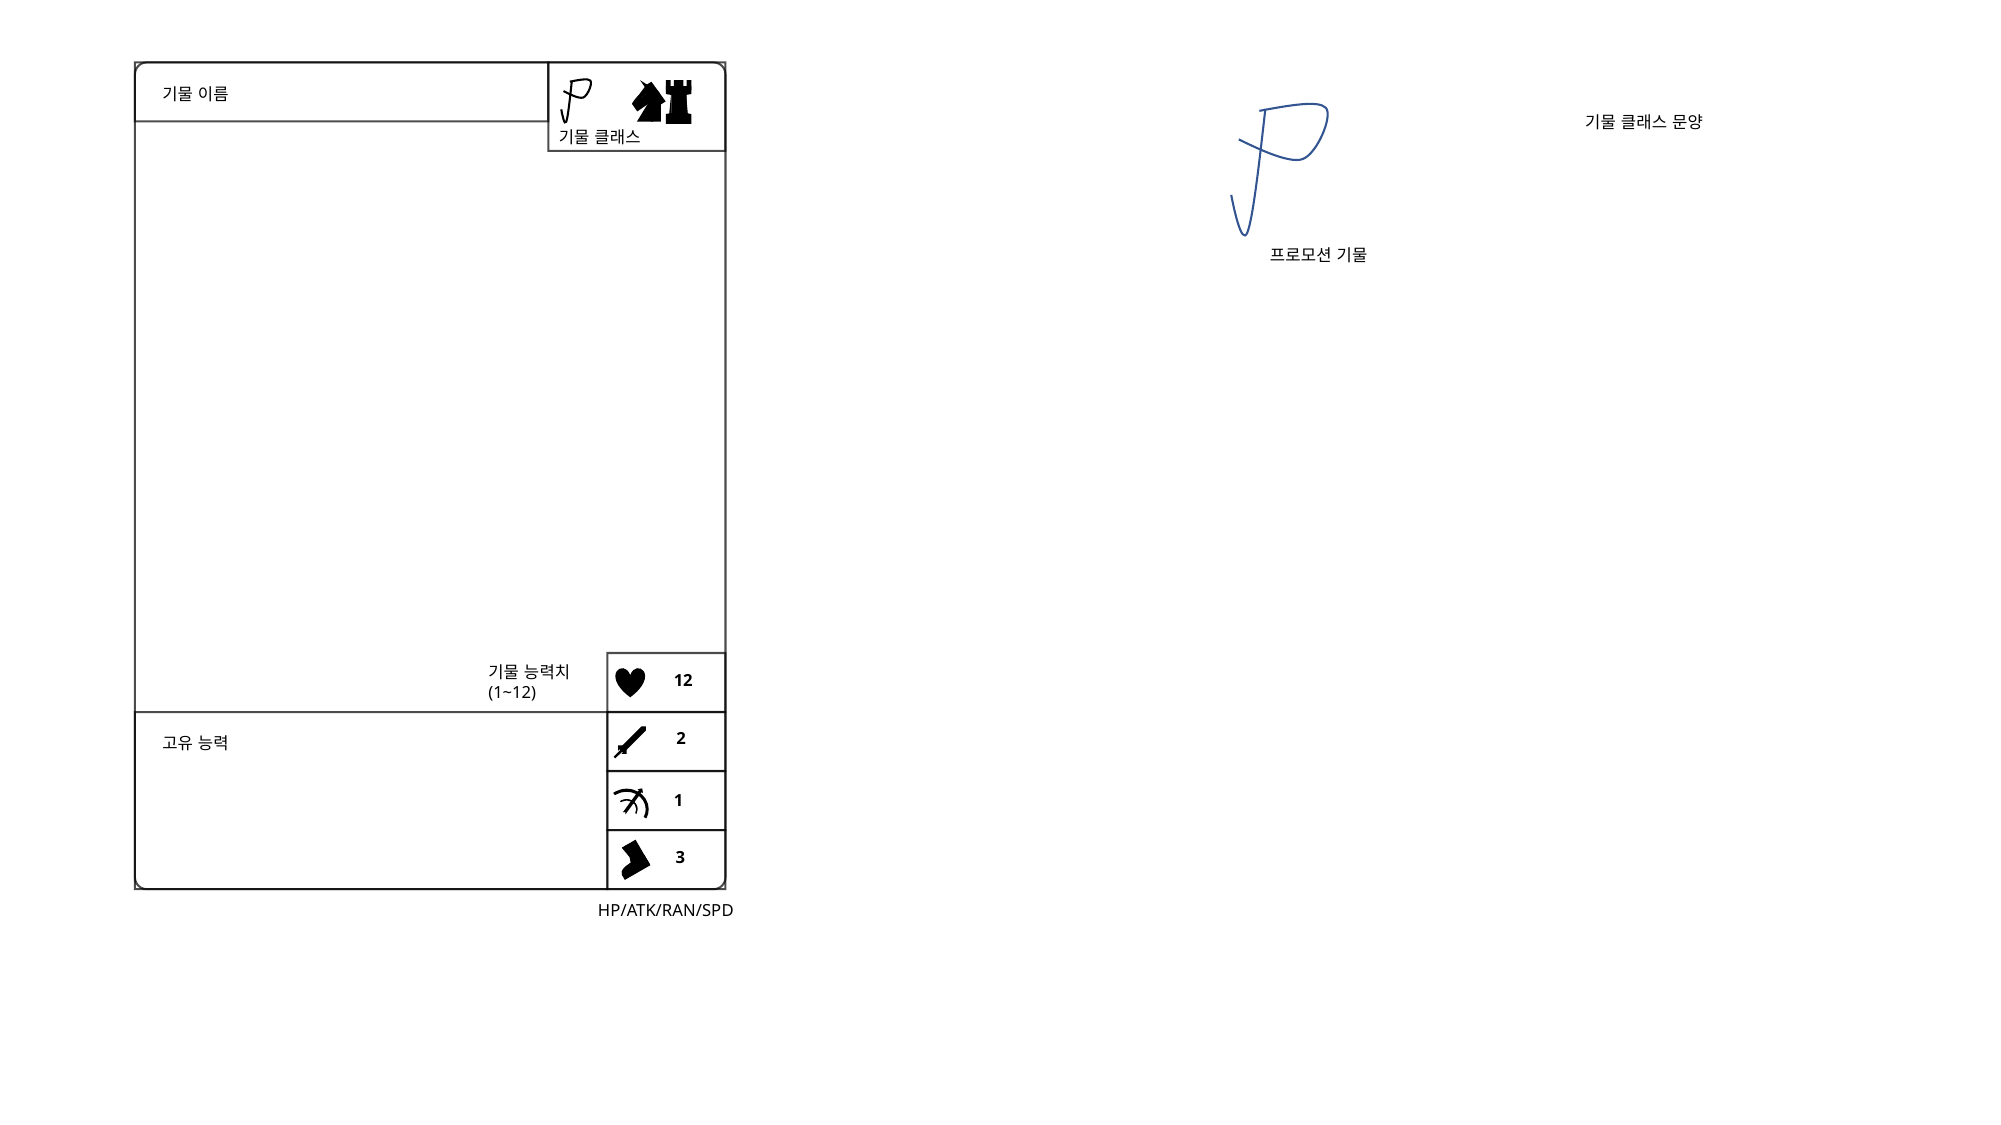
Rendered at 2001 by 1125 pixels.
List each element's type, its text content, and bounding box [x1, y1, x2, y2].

text_box 2 [661, 721, 720, 756]
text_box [624, 719, 636, 765]
text_box 3 [660, 839, 719, 875]
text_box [1231, 103, 1328, 236]
text_box [606, 713, 726, 772]
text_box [627, 77, 661, 122]
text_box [604, 785, 649, 830]
text_box [134, 61, 547, 122]
text_box [606, 772, 726, 831]
text_box 12 [659, 662, 717, 697]
text_box 기물 이름 [147, 76, 314, 111]
text_box [606, 831, 726, 890]
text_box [665, 80, 692, 124]
text_box [547, 61, 726, 152]
text_box [615, 667, 647, 699]
text_box 프로모션 기물 [1255, 236, 1418, 272]
text_box 기물 능력치 (1~12) [473, 654, 615, 710]
text_box 기물 클래스 [544, 119, 667, 155]
text_box 기물 클래스 문양 [1570, 104, 1733, 139]
text_box [606, 652, 726, 713]
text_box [561, 79, 592, 123]
text_box HP/ATK/RAN/SPD [583, 891, 761, 927]
text_box 고유 능력 [147, 725, 314, 760]
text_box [615, 844, 645, 875]
text_box [134, 711, 606, 890]
text_box 1 [659, 782, 717, 817]
text_box [133, 70, 727, 881]
